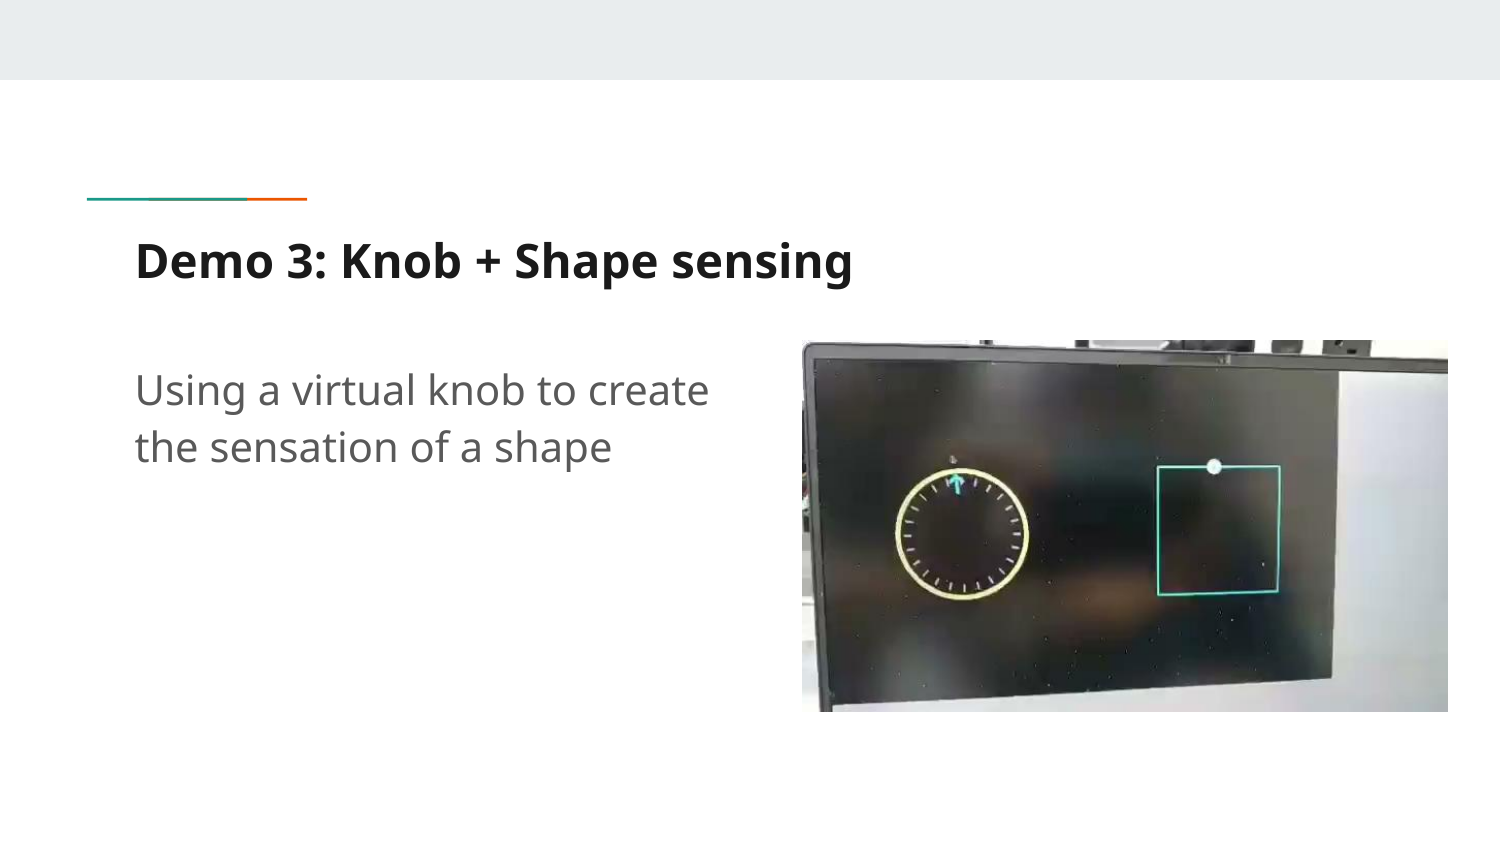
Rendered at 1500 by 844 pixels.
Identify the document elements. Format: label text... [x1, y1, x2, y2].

title Demo 3: Knob + Shape sensing [119, 216, 1448, 305]
list Using a virtual knob to create the sensation of a shape [119, 341, 750, 712]
picture [801, 340, 1448, 713]
